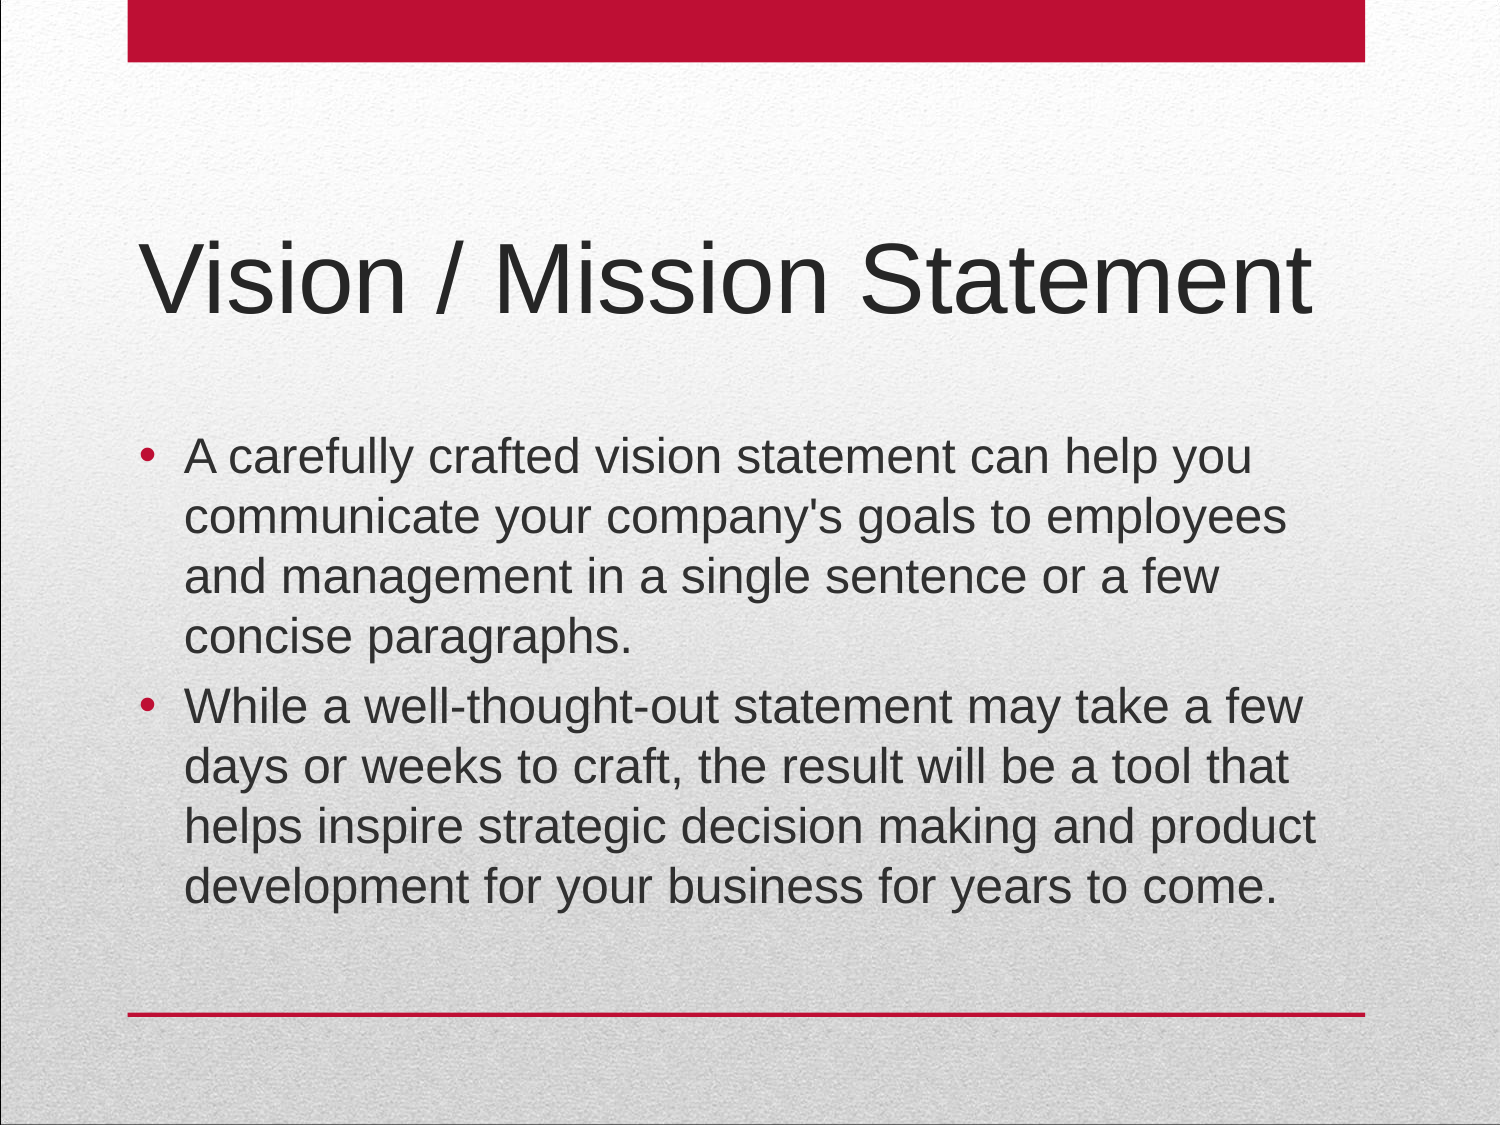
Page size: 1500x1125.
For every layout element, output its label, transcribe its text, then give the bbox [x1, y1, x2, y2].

title Vision / Mission Statement [123, 78, 1471, 341]
list A carefully crafted vision statement can help you communicate your company's goals to employees and management in a single sentence or a few concise paragraphs. While a well-thought-out statement may take a few days or weeks to craft, the result will be a tool that helps inspire strategic decision making and product development for your business for years to come. [123, 350, 1362, 988]
picture [0, 0, 1500, 1125]
